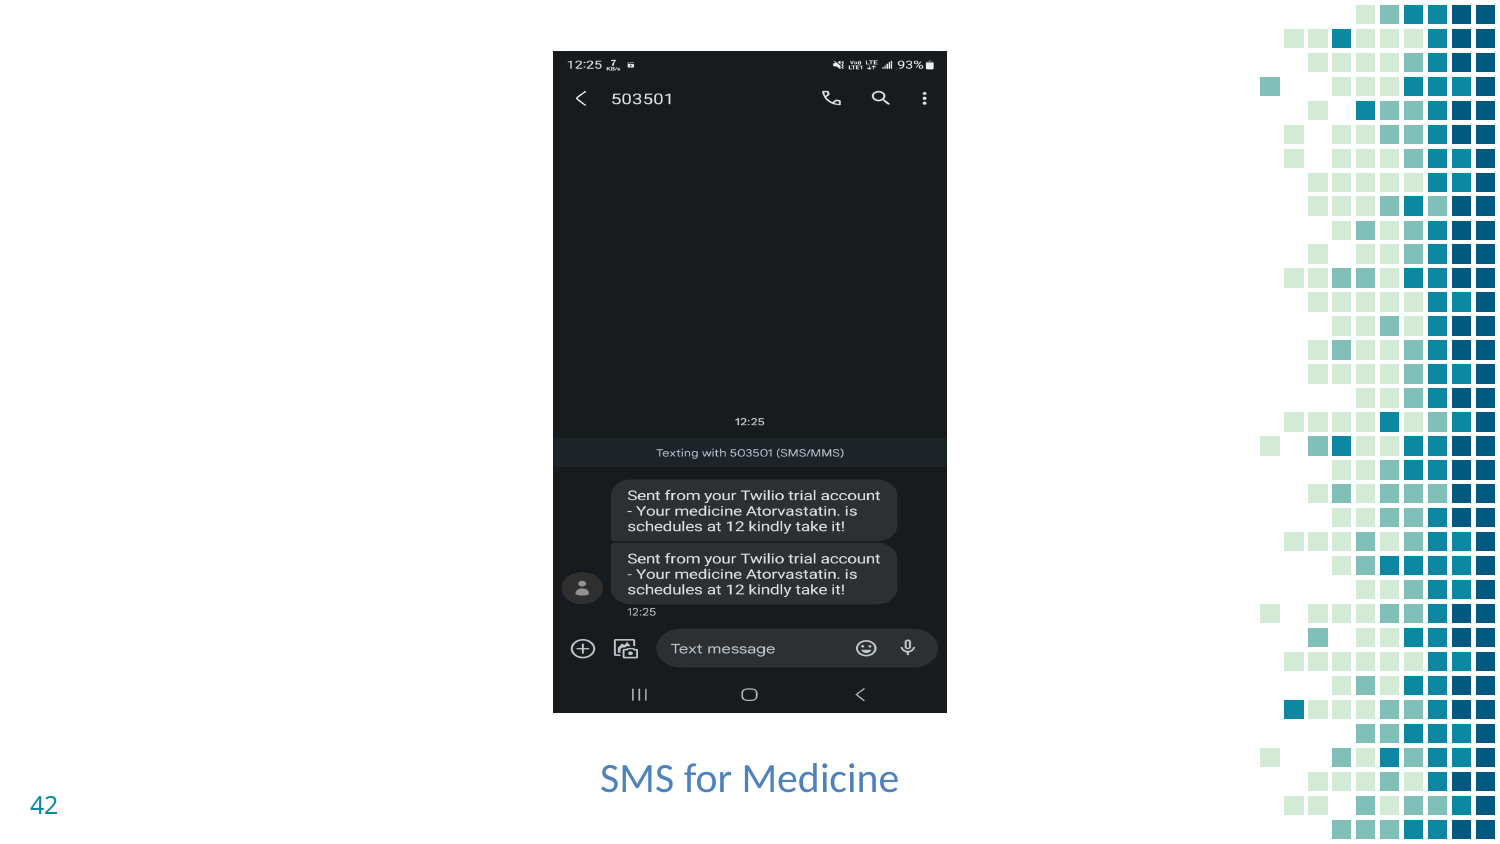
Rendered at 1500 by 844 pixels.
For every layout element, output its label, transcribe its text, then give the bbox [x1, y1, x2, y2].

slide_number ‹#› [15, 774, 105, 839]
picture [552, 51, 947, 713]
text_box SMS for Medicine [576, 742, 923, 808]
